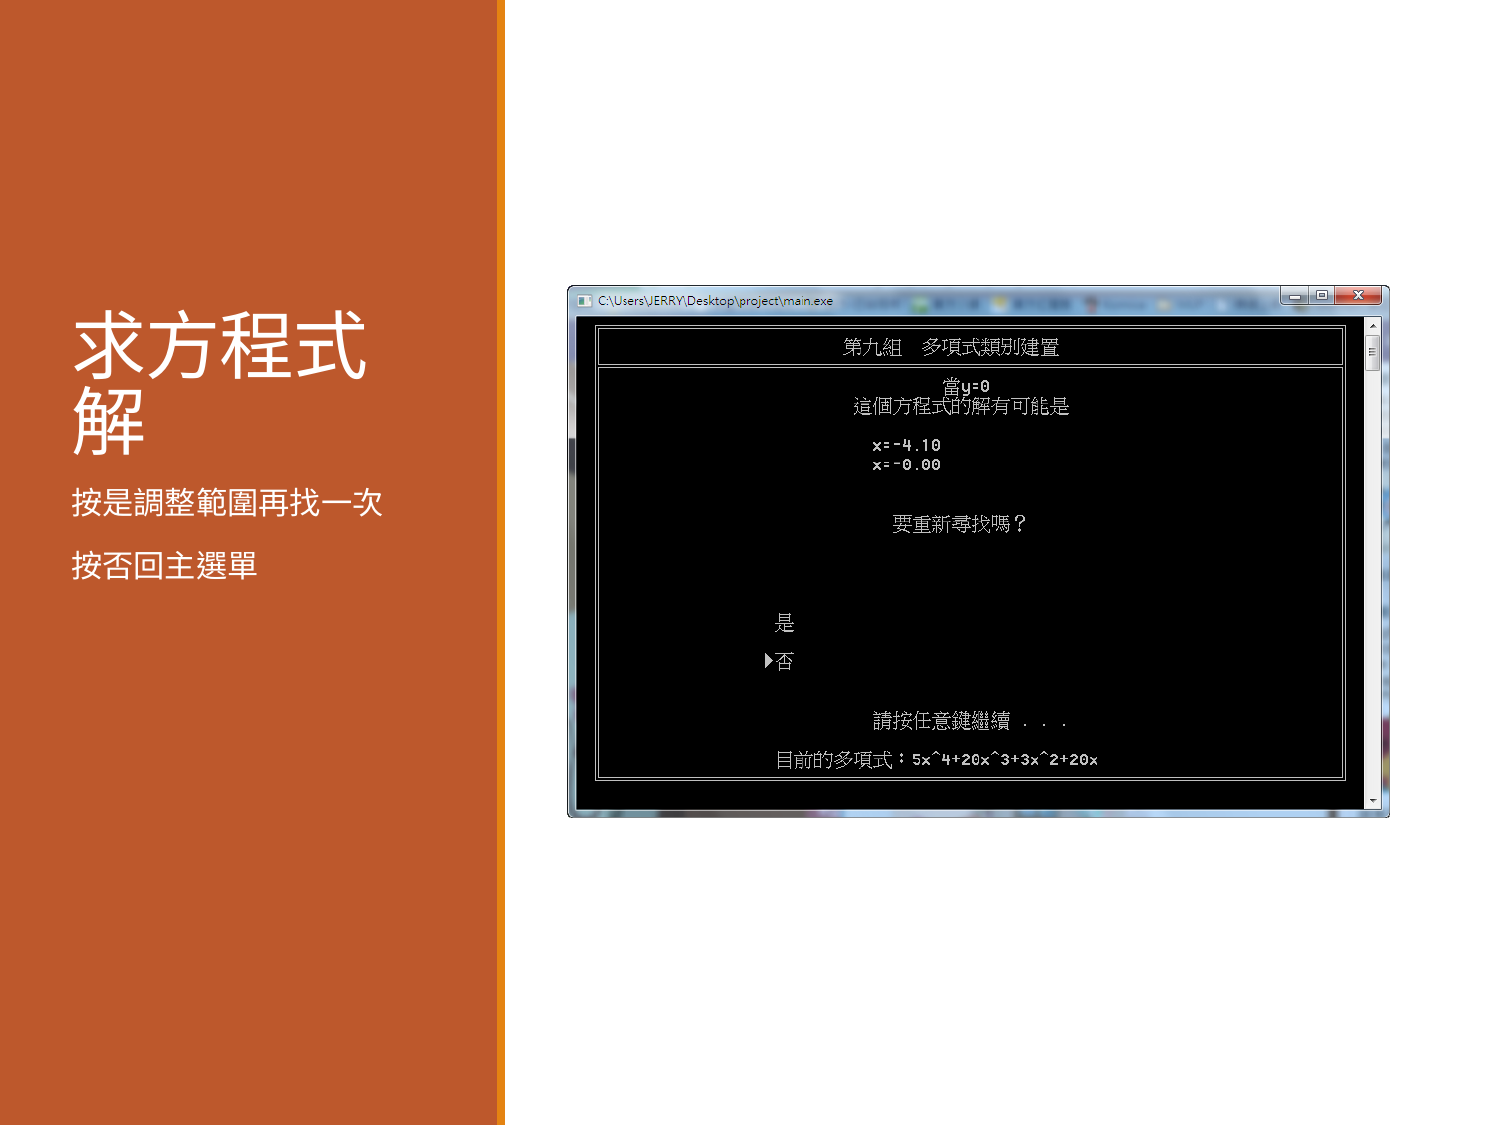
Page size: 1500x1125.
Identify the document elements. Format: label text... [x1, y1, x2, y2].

list 按是調整範圍再找一次 按否回主選單 [56, 479, 451, 1035]
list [567, 284, 1390, 818]
title 求方程式解 [56, 97, 451, 473]
